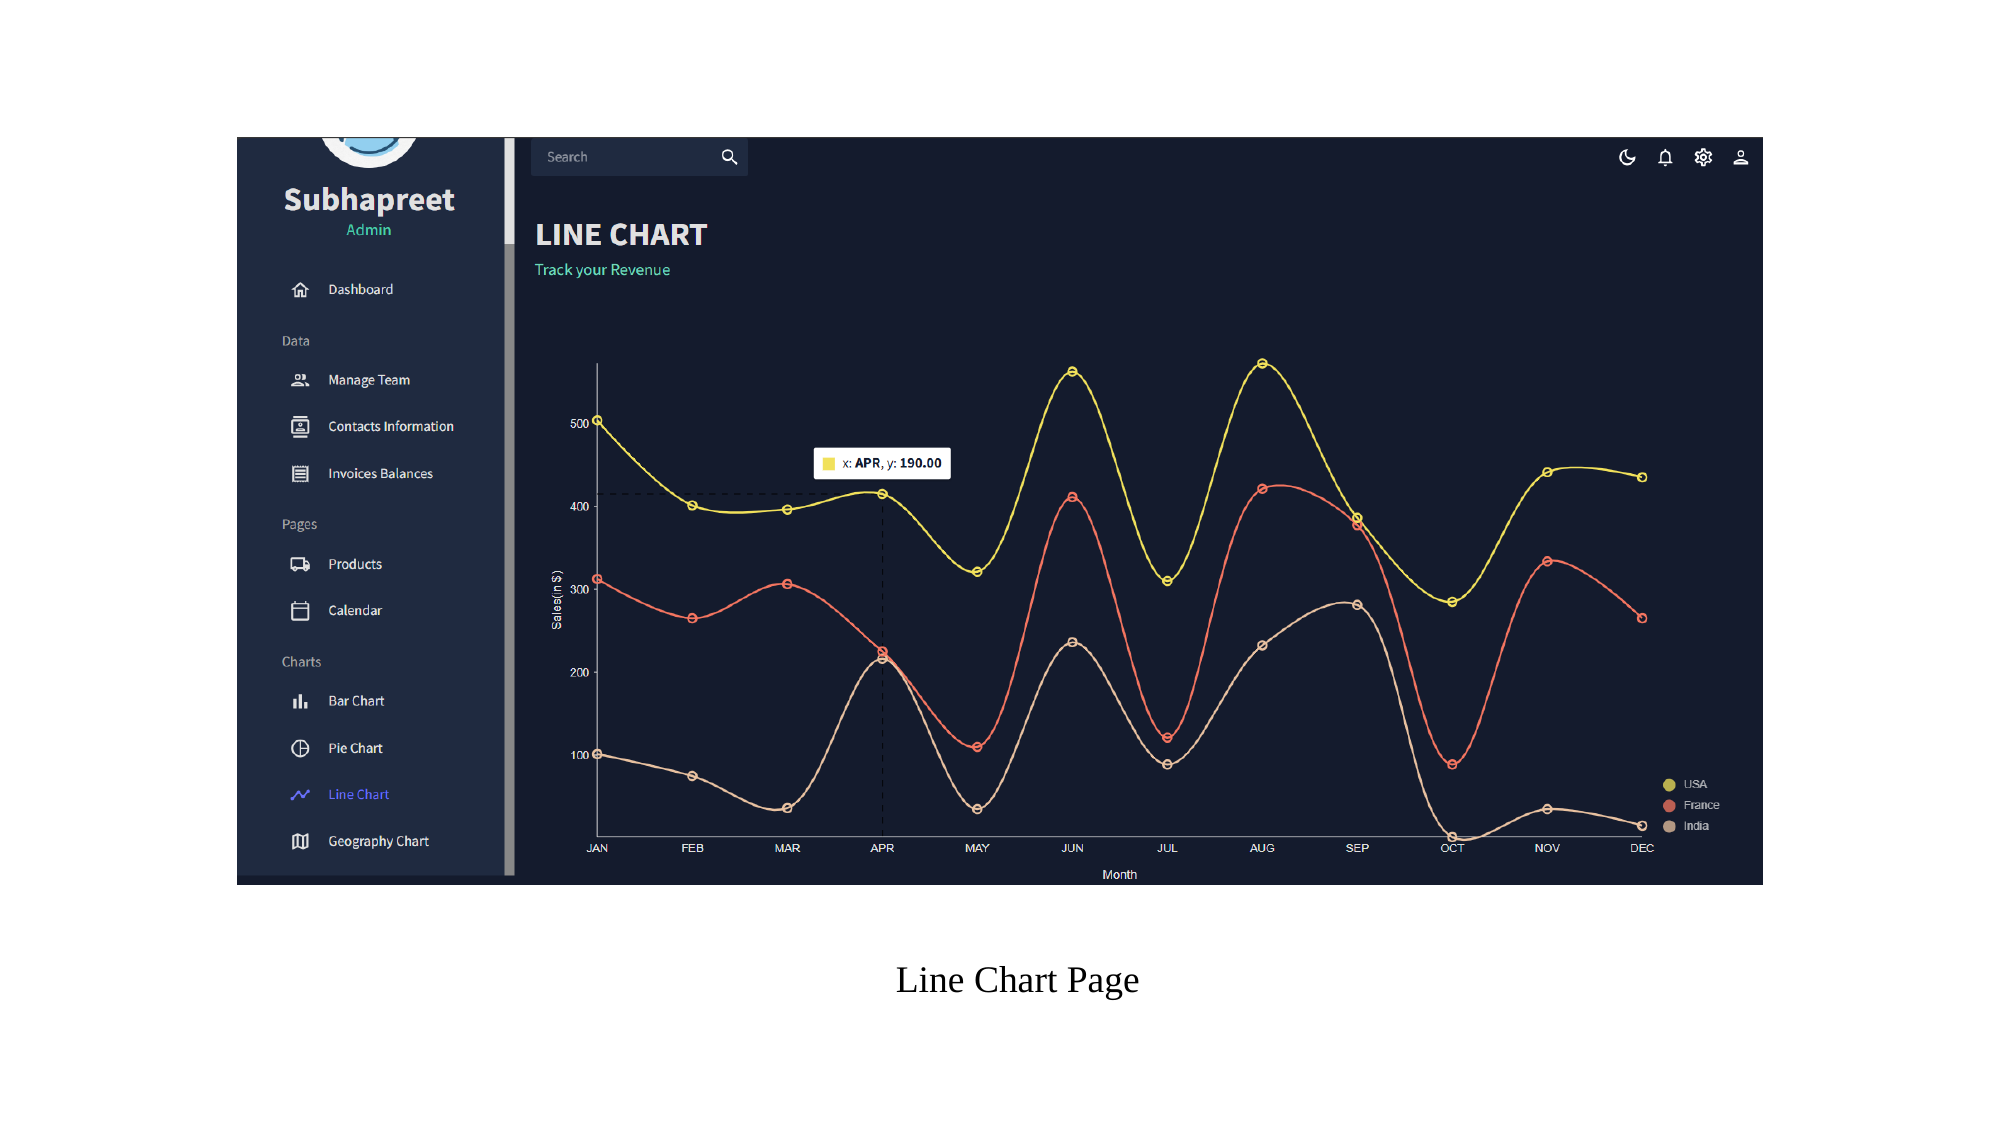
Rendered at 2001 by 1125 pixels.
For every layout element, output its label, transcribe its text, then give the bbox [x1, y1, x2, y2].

picture [237, 137, 1763, 885]
text_box Line Chart Page [881, 947, 1156, 1008]
